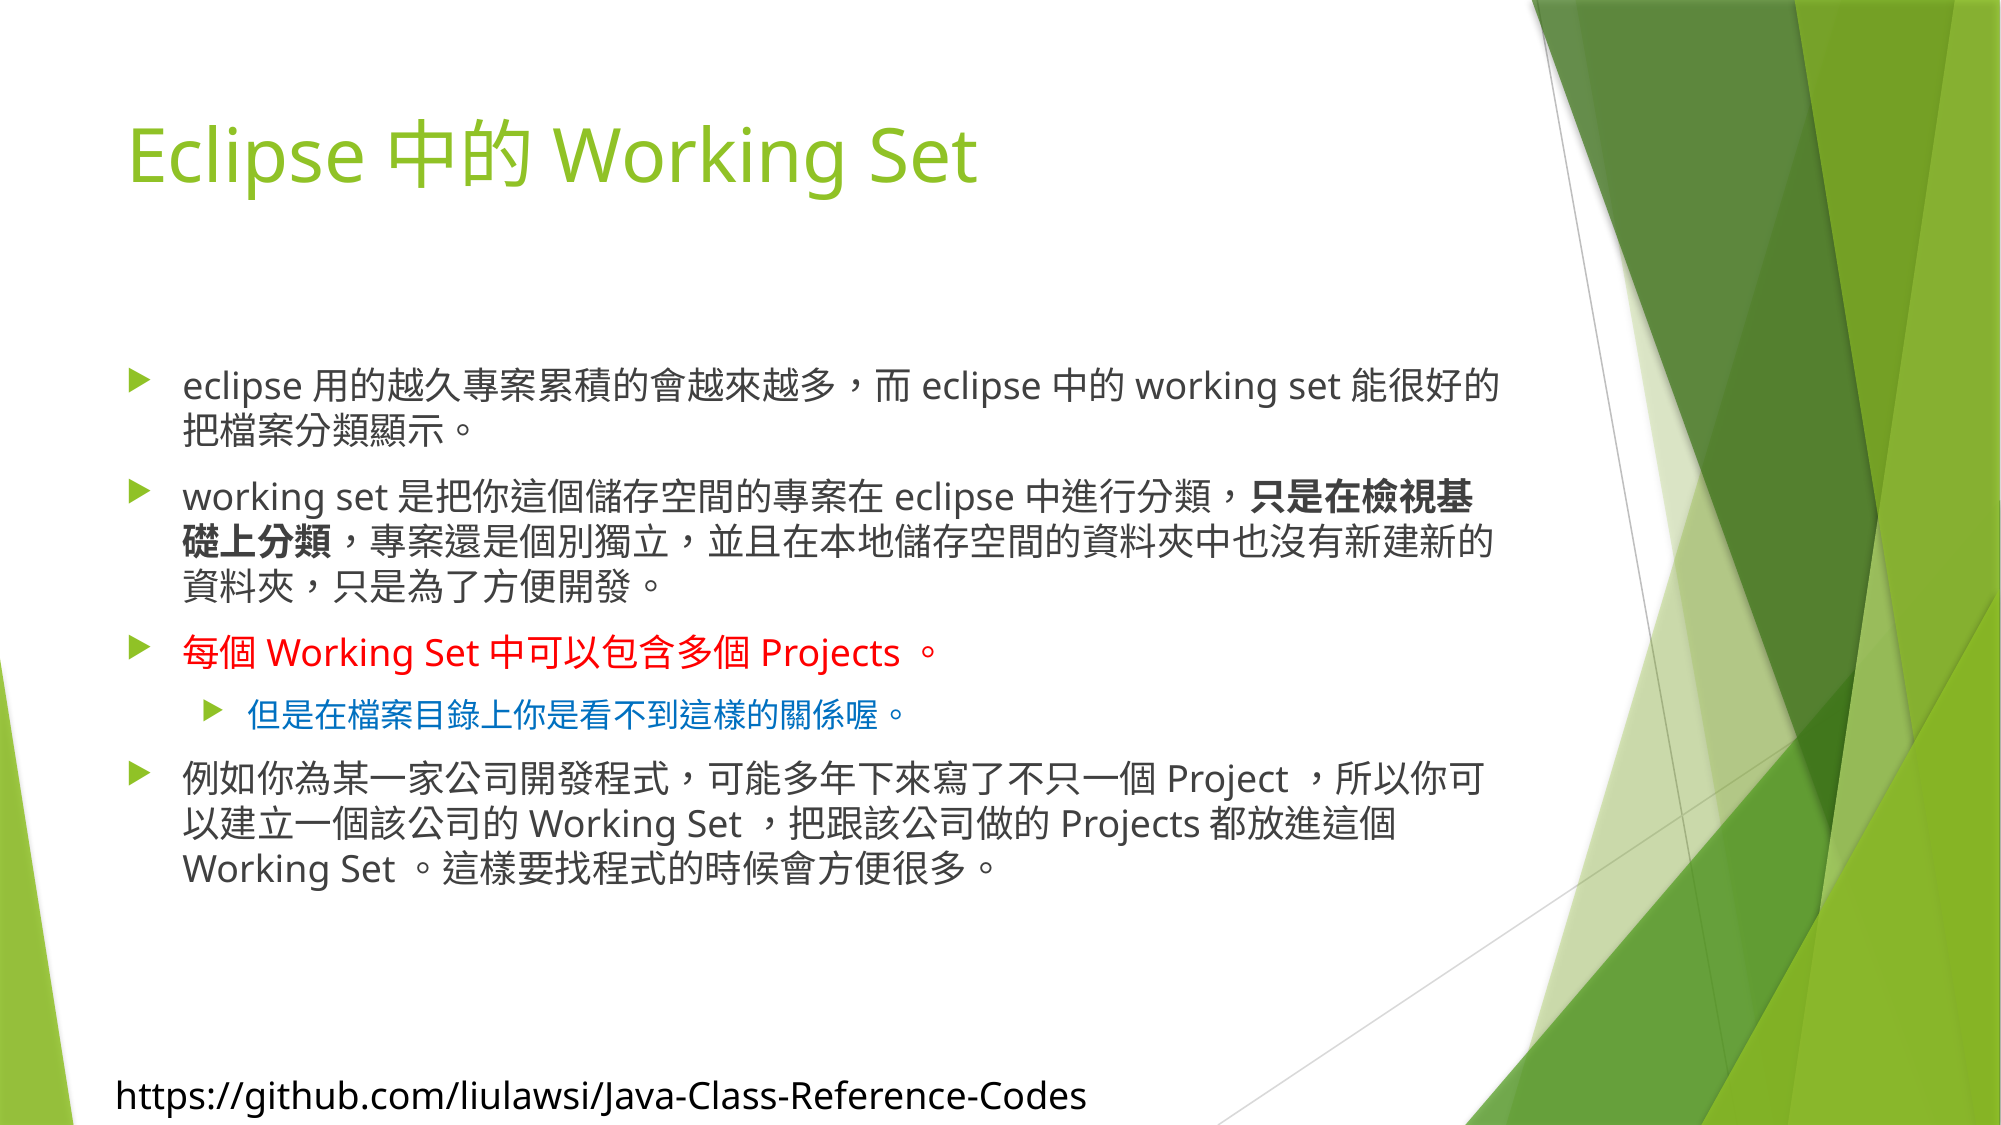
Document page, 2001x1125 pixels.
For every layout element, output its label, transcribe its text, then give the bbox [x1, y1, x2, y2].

title Eclipse中的Working Set [111, 99, 1522, 317]
list eclipse用的越久專案累積的會越來越多，而eclipse中的working set能很好的把檔案分類顯示。 working set是把你這個儲存空間的專案在eclipse中進行分類，只是在檢視基礎上分類，專案還是個別獨立，並且在本地儲存空間的資料夾中也沒有新建新的資料夾，只是為了方便開發。 每個Working Set中可以包含多個Projects。 但是在檔案目錄上你是看不到這樣的關係喔。 例如你為某一家公司開發程式，可能多年下來寫了不只一個Project，所以你可以建立一個該公司的Working Set，把跟該公司做的Projects都放進這個Working Set。這樣要找程式的時候會方便很多。 [111, 354, 1522, 992]
